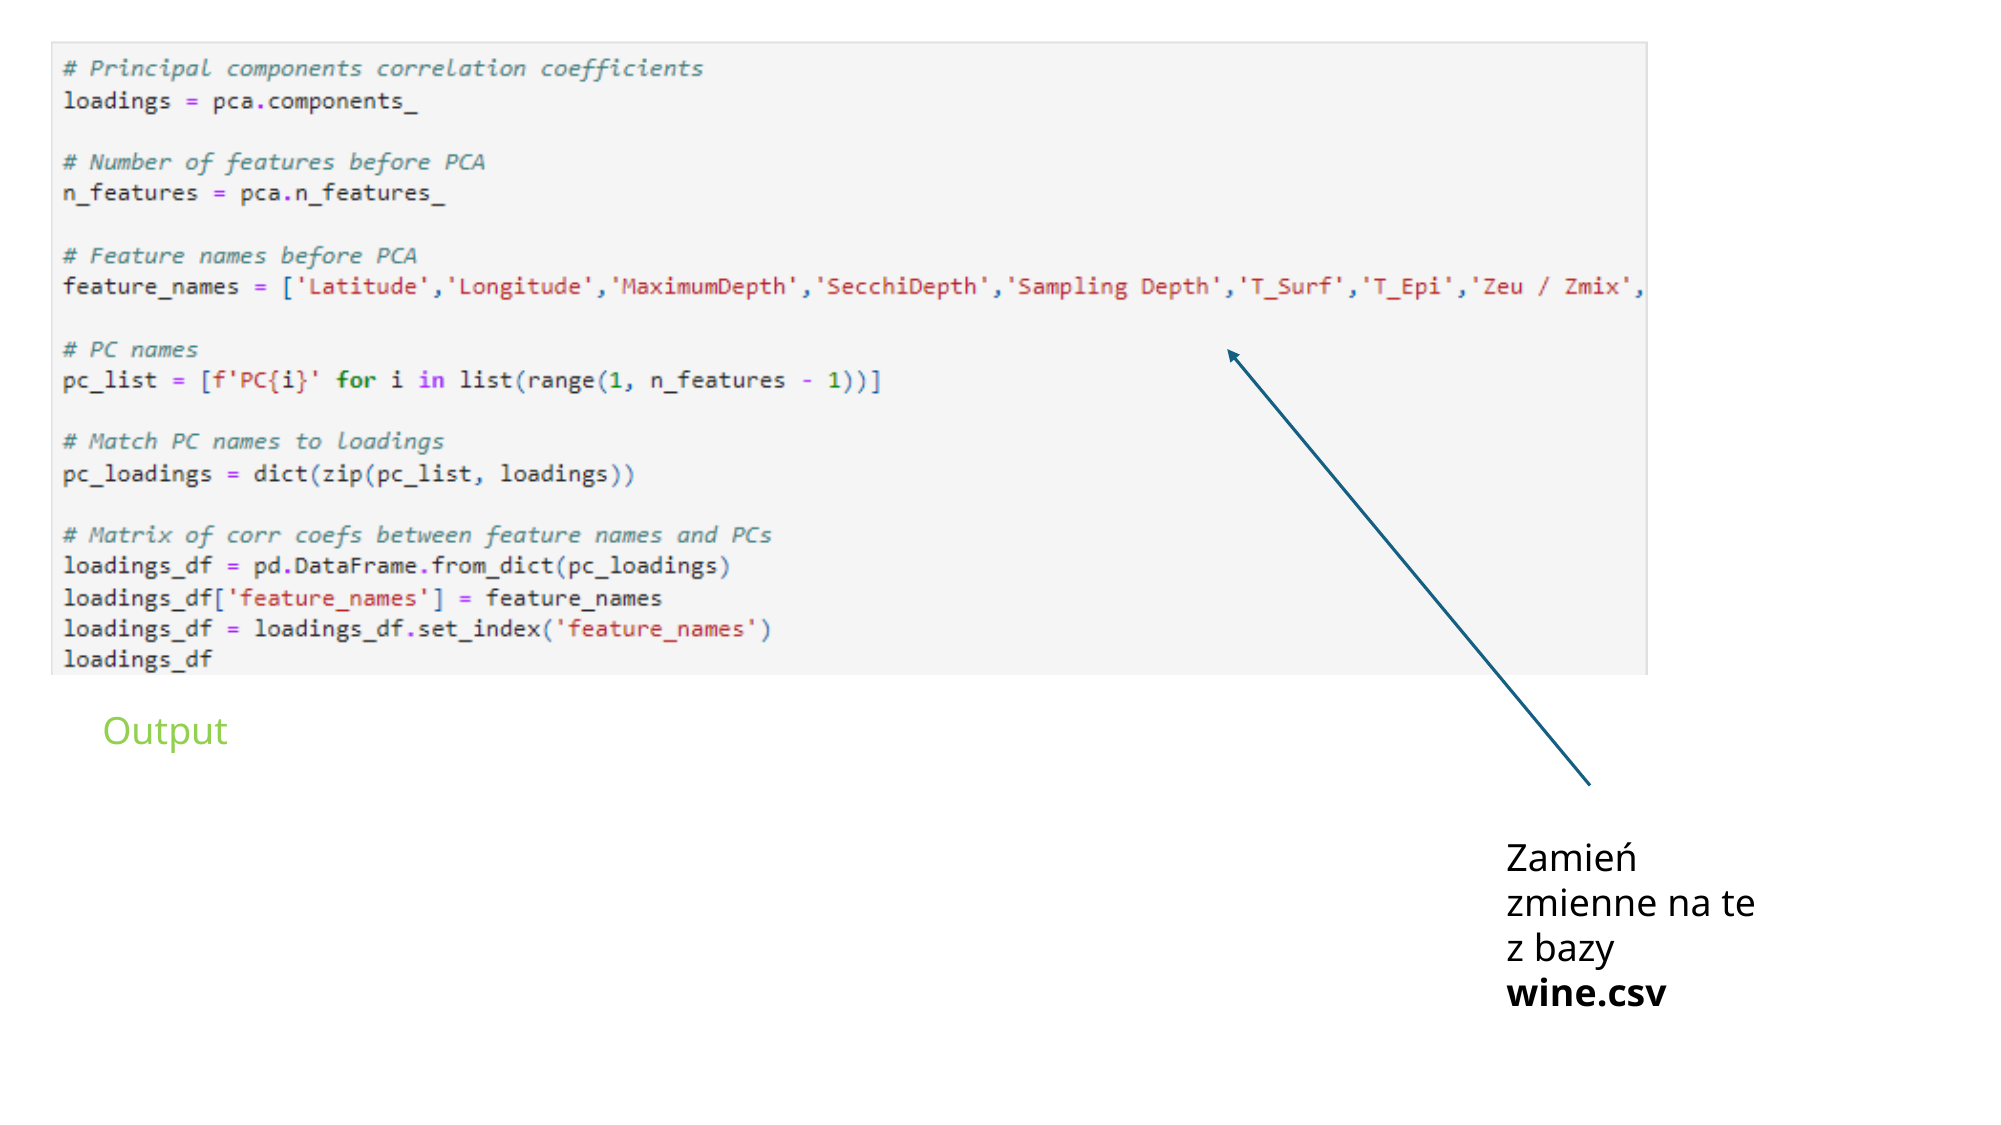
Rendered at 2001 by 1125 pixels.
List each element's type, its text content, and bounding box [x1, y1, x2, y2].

text_box Zamień zmienne na te z bazy wine.csv [1491, 826, 1779, 1022]
picture [51, 40, 1649, 676]
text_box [1226, 348, 1591, 786]
text_box Output [87, 699, 854, 760]
